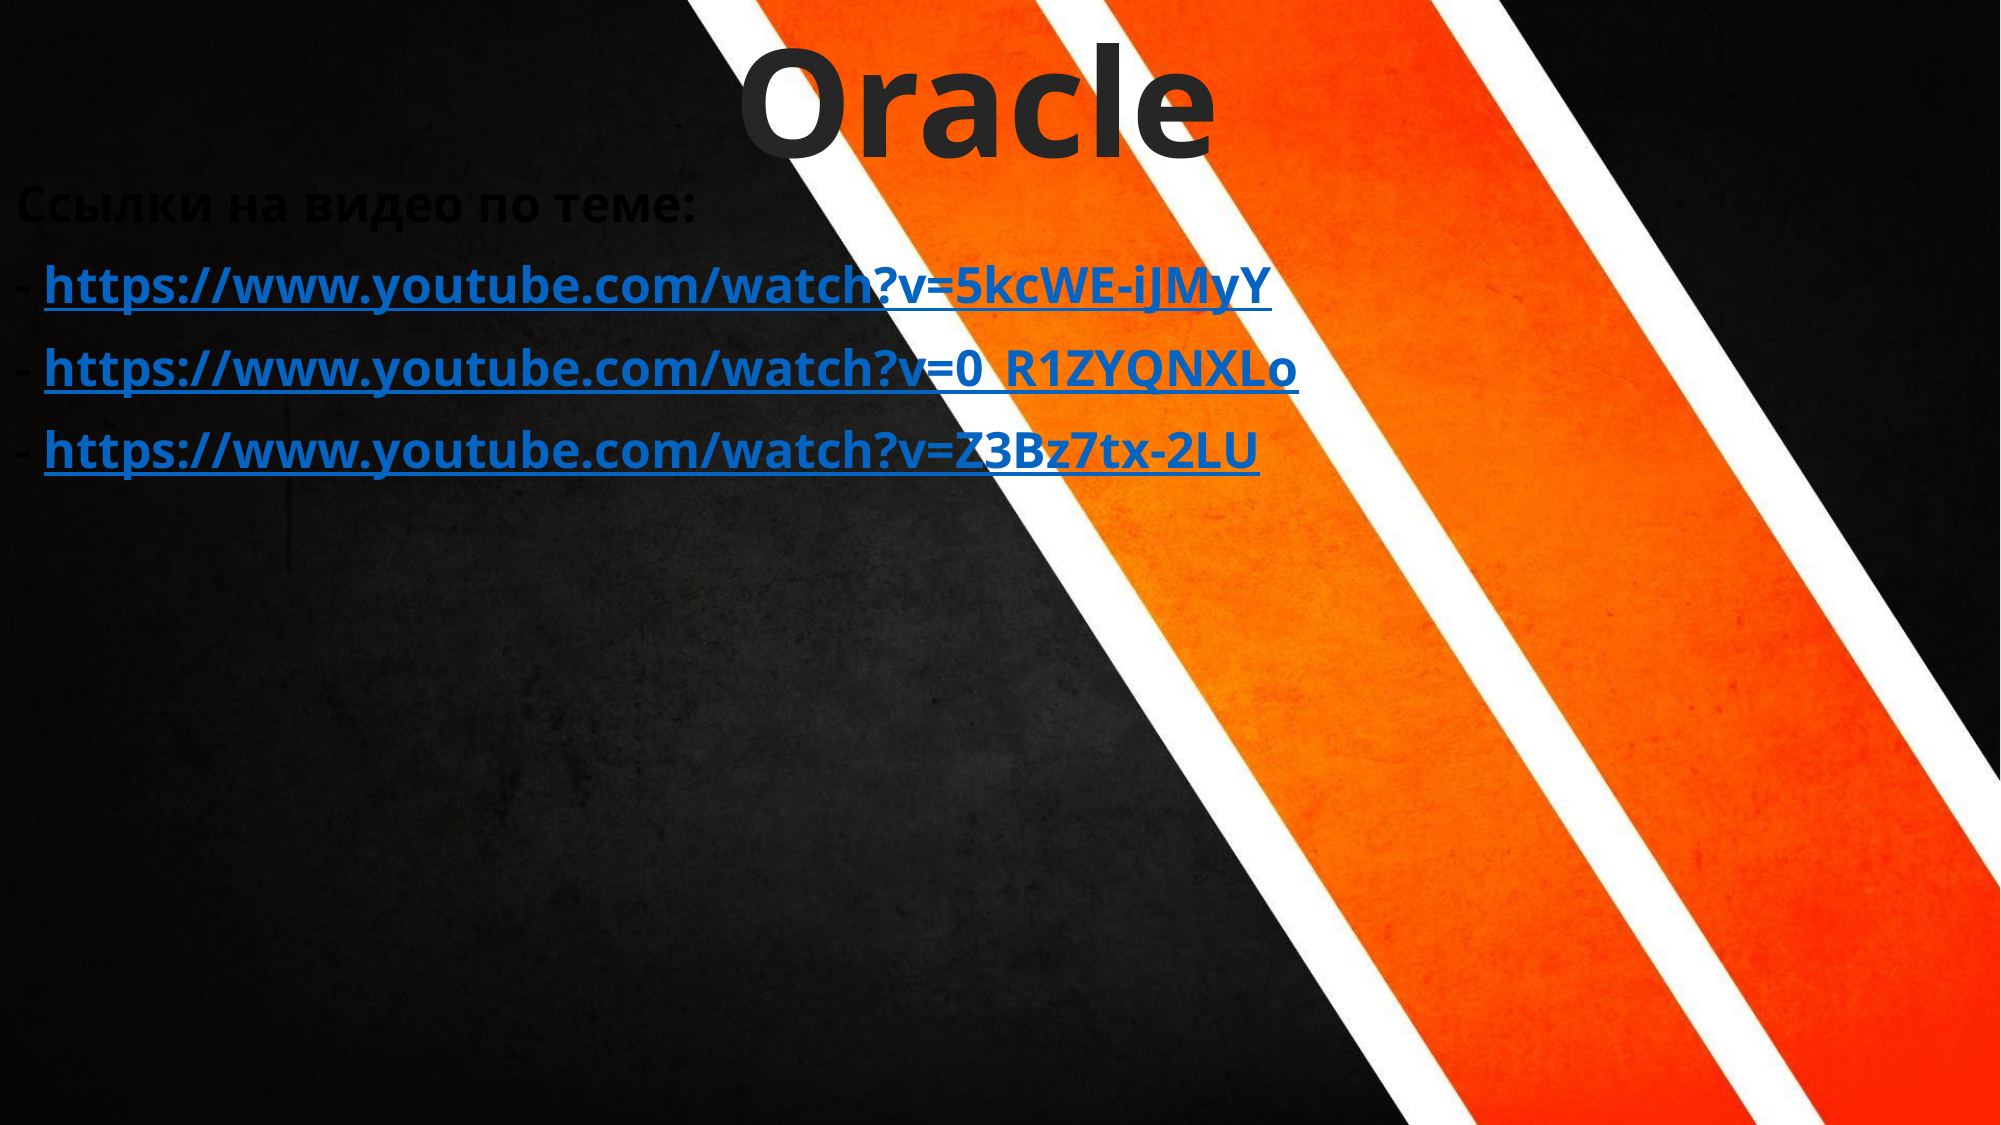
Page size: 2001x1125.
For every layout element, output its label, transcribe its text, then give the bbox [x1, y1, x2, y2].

text_box Oracle [0, 0, 2000, 172]
picture [0, 0, 2001, 1125]
text_box Ссылки на видео по теме: - https://www.youtube.com/watch?v=5kcWE-iJMyY - https://www.youtube.com/watch?v=0_R1ZYQNXLo - https://www.youtube.com/watch?v=Z3Bz7tx-2LU [0, 172, 2000, 881]
